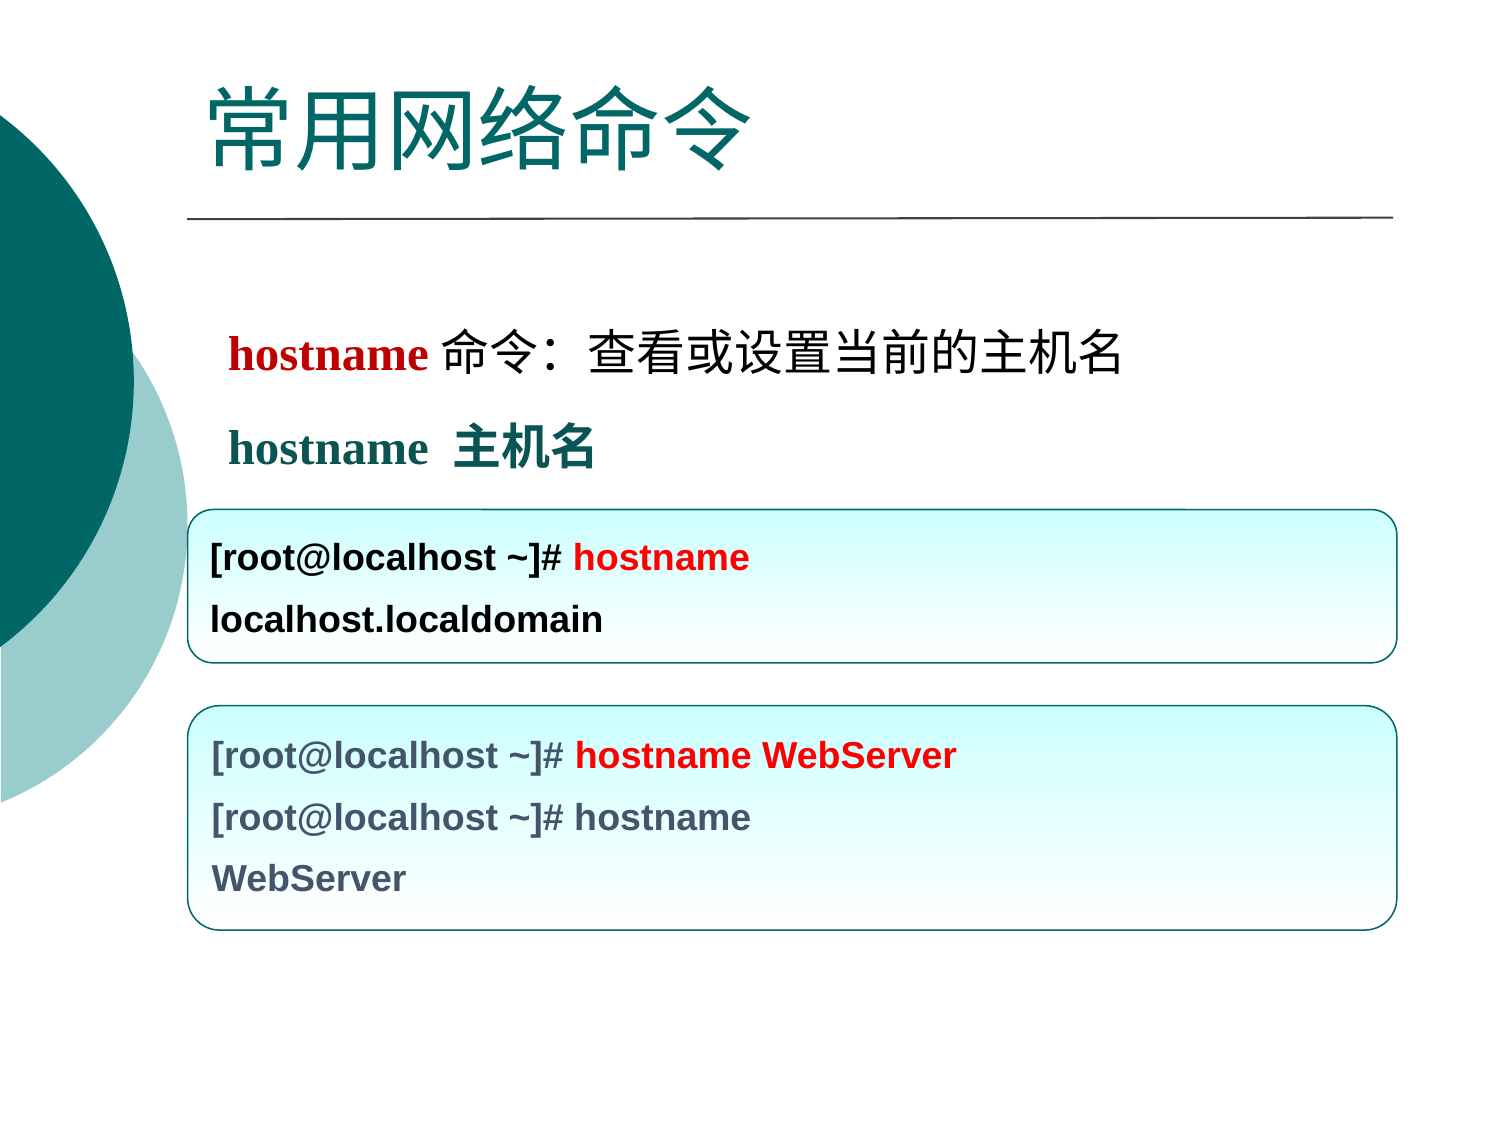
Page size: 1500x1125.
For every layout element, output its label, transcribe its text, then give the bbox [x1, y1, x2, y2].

title 常用网络命令 [187, 25, 1397, 243]
text_box [root@localhost ~]# hostname WebServer [root@localhost ~]# hostname WebServer [187, 705, 1397, 931]
text_box [root@localhost ~]# hostname localhost.localdomain [187, 509, 1397, 663]
list hostname命令：查看或设置当前的主机名 hostname 主机名 [213, 299, 1397, 483]
